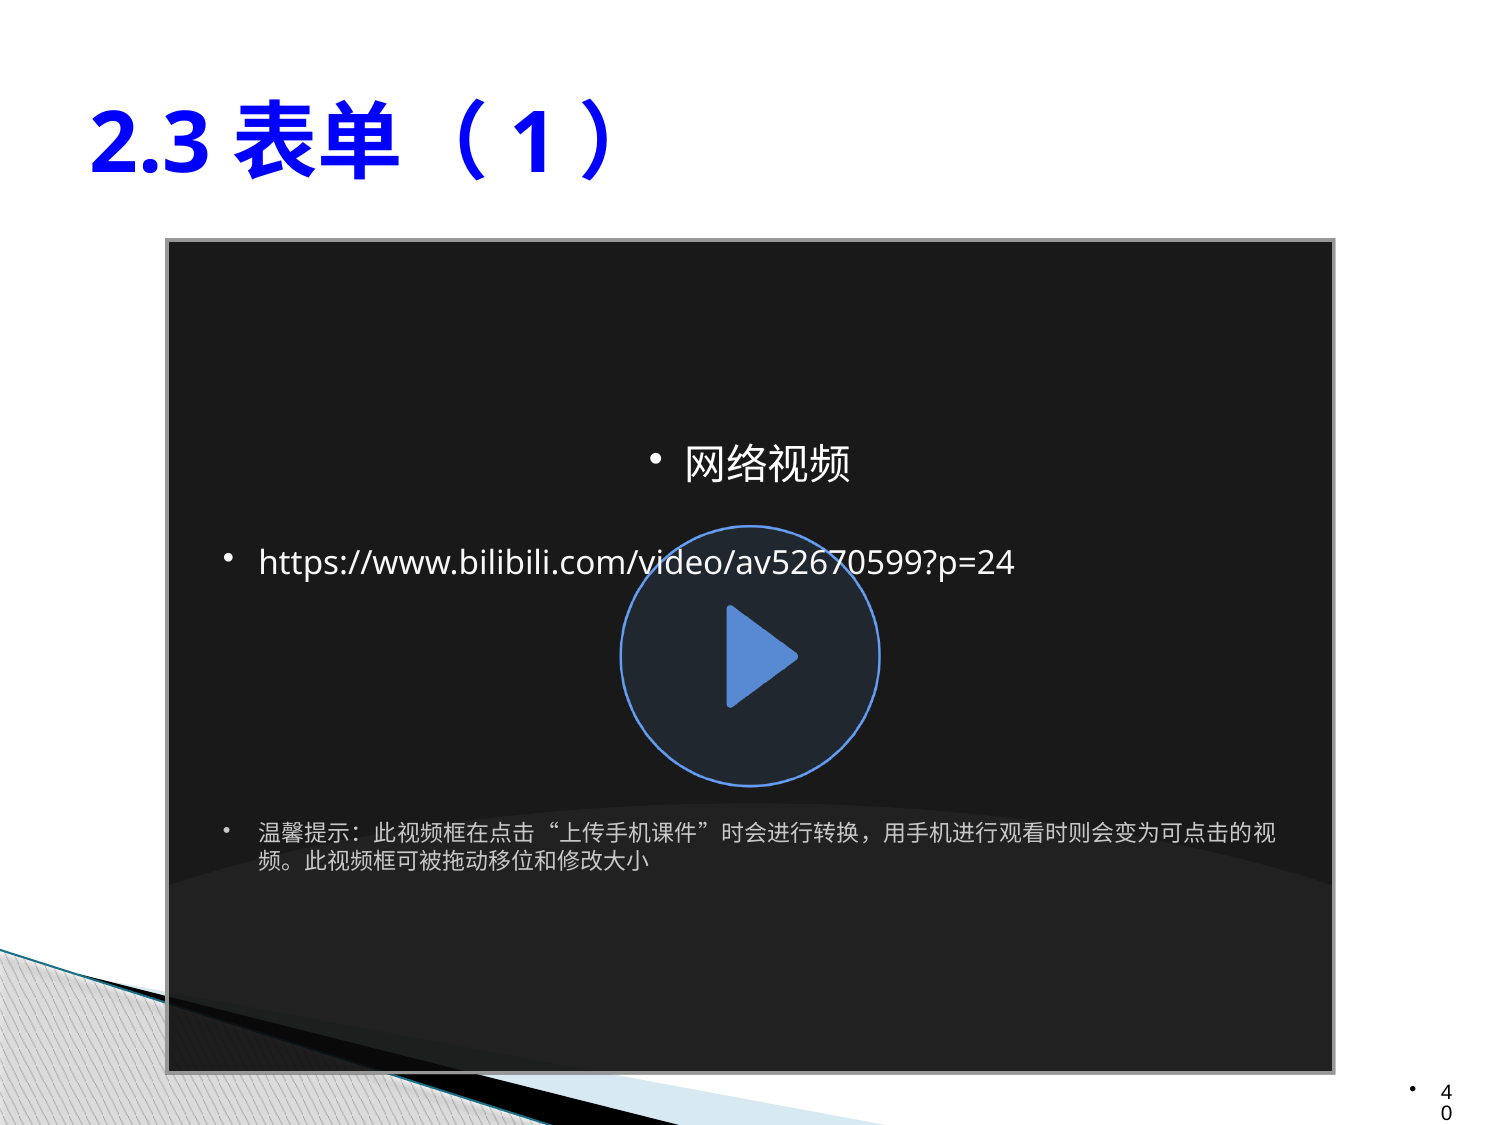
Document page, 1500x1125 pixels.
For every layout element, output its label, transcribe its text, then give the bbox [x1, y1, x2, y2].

title 2.3表单（1） [75, 45, 1425, 233]
text_box 网络视频 https://www.bilibili.com/video/av52670599?p=24 温馨提示：此视频框在点击“上传手机课件”时会进行转换，用手机进行观看时则会变为可点击的视频。此视频框可被拖动移位和修改大小 [160, 233, 1340, 1079]
slide_number 40 [1394, 1051, 1479, 1112]
